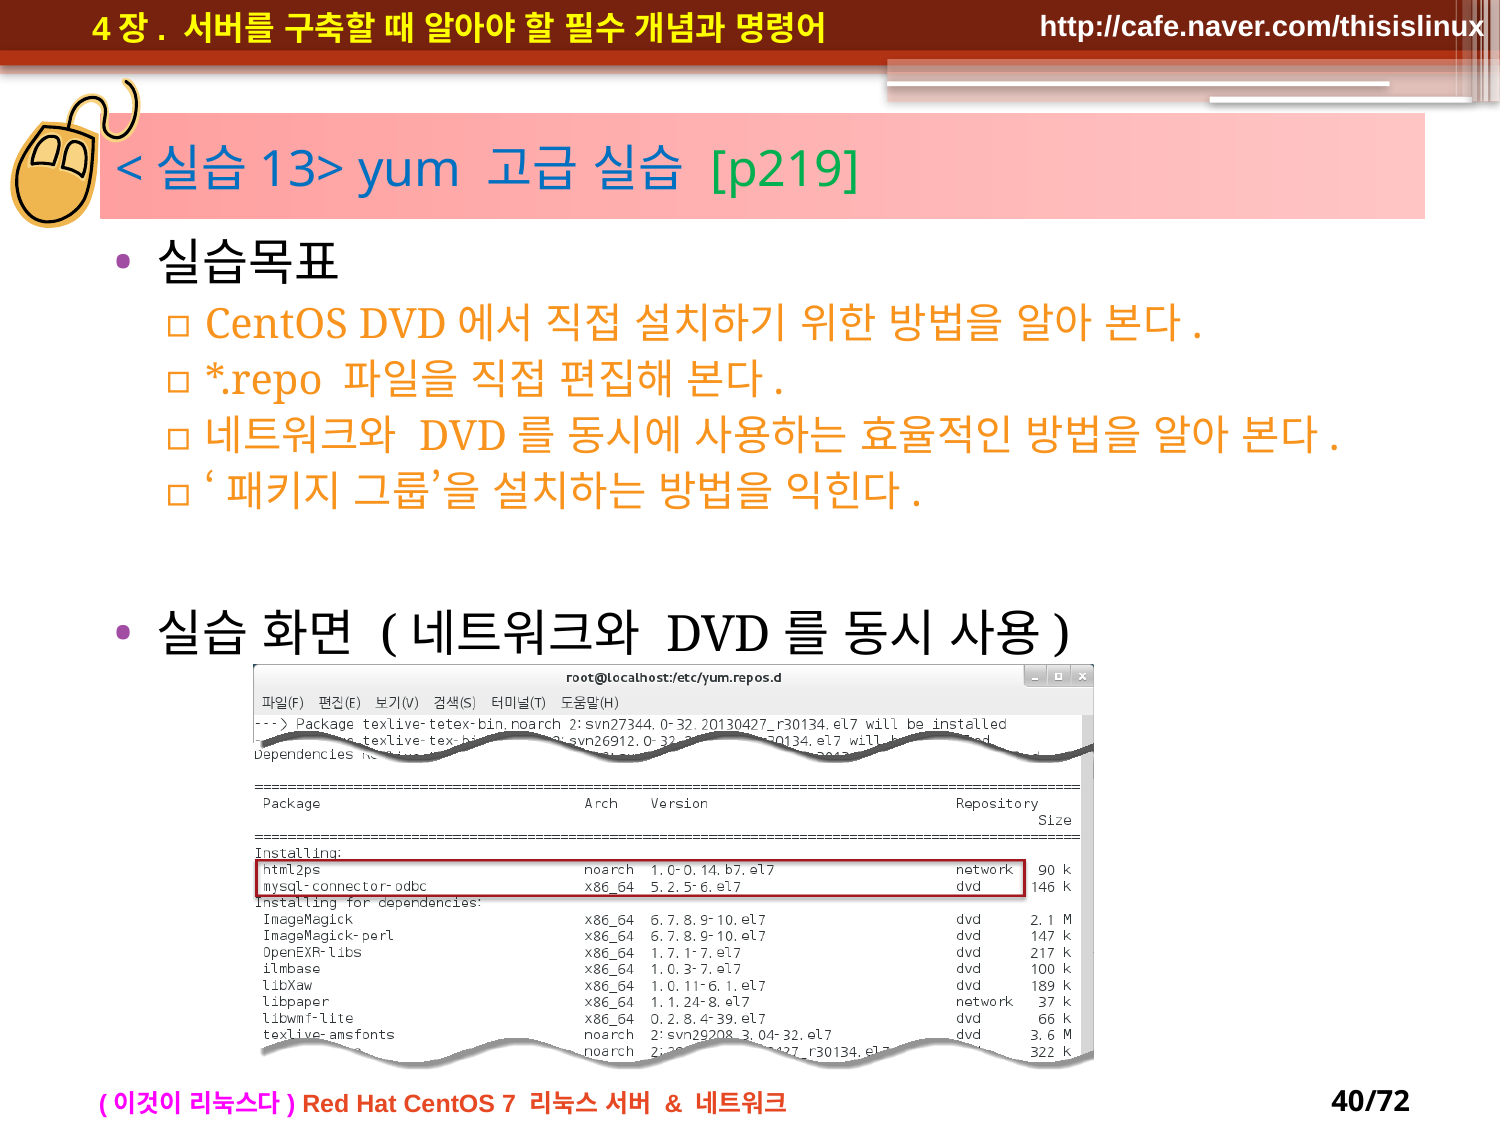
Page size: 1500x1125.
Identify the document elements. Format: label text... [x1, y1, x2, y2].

picture [8, 77, 142, 231]
list 실습목표 CentOS DVD에서 직접 설치하기 위한 방법을 알아 본다. *.repo 파일을 직접 편집해 본다. 네트워크와 DVD를 동시에 사용하는 효율적인 방법을 알아 본다. ‘패키지 그룹’을 설치하는 방법을 익힌다. 실습 화면 (네트워크와 DVD를 동시 사용) [82, 222, 1432, 1067]
text_box <실습13> yum 고급 실습 [p219] [148, 113, 1425, 219]
picture [253, 664, 1094, 1071]
